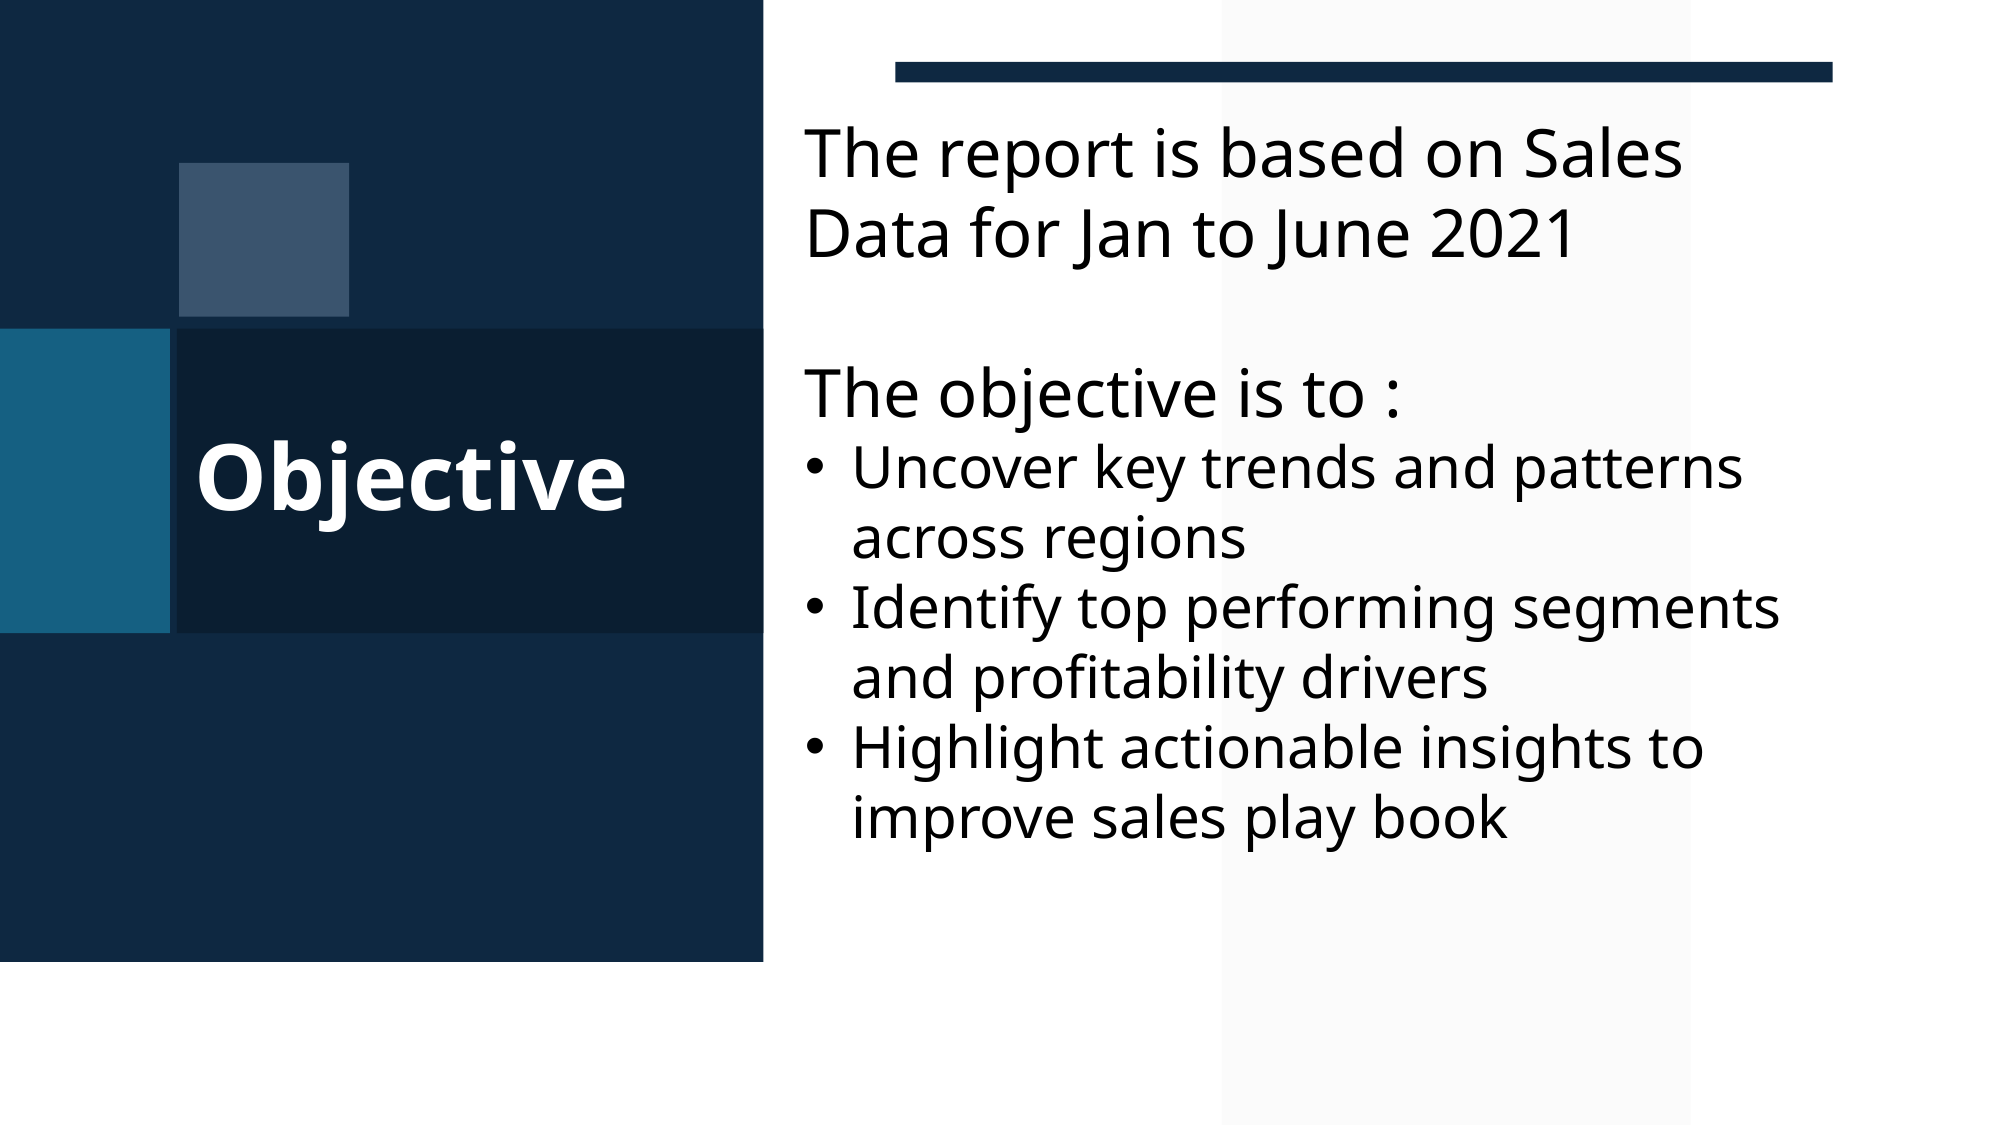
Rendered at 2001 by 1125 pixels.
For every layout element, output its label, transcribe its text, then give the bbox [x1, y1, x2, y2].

title Objective [179, 309, 723, 653]
text_box The report is based on Sales Data for Jan to June 2021 The objective is to : Uncover key trends and patterns across regions Identify top performing segments and profitability drivers Highlight actionable insights to improve sales play book [790, 103, 1860, 903]
